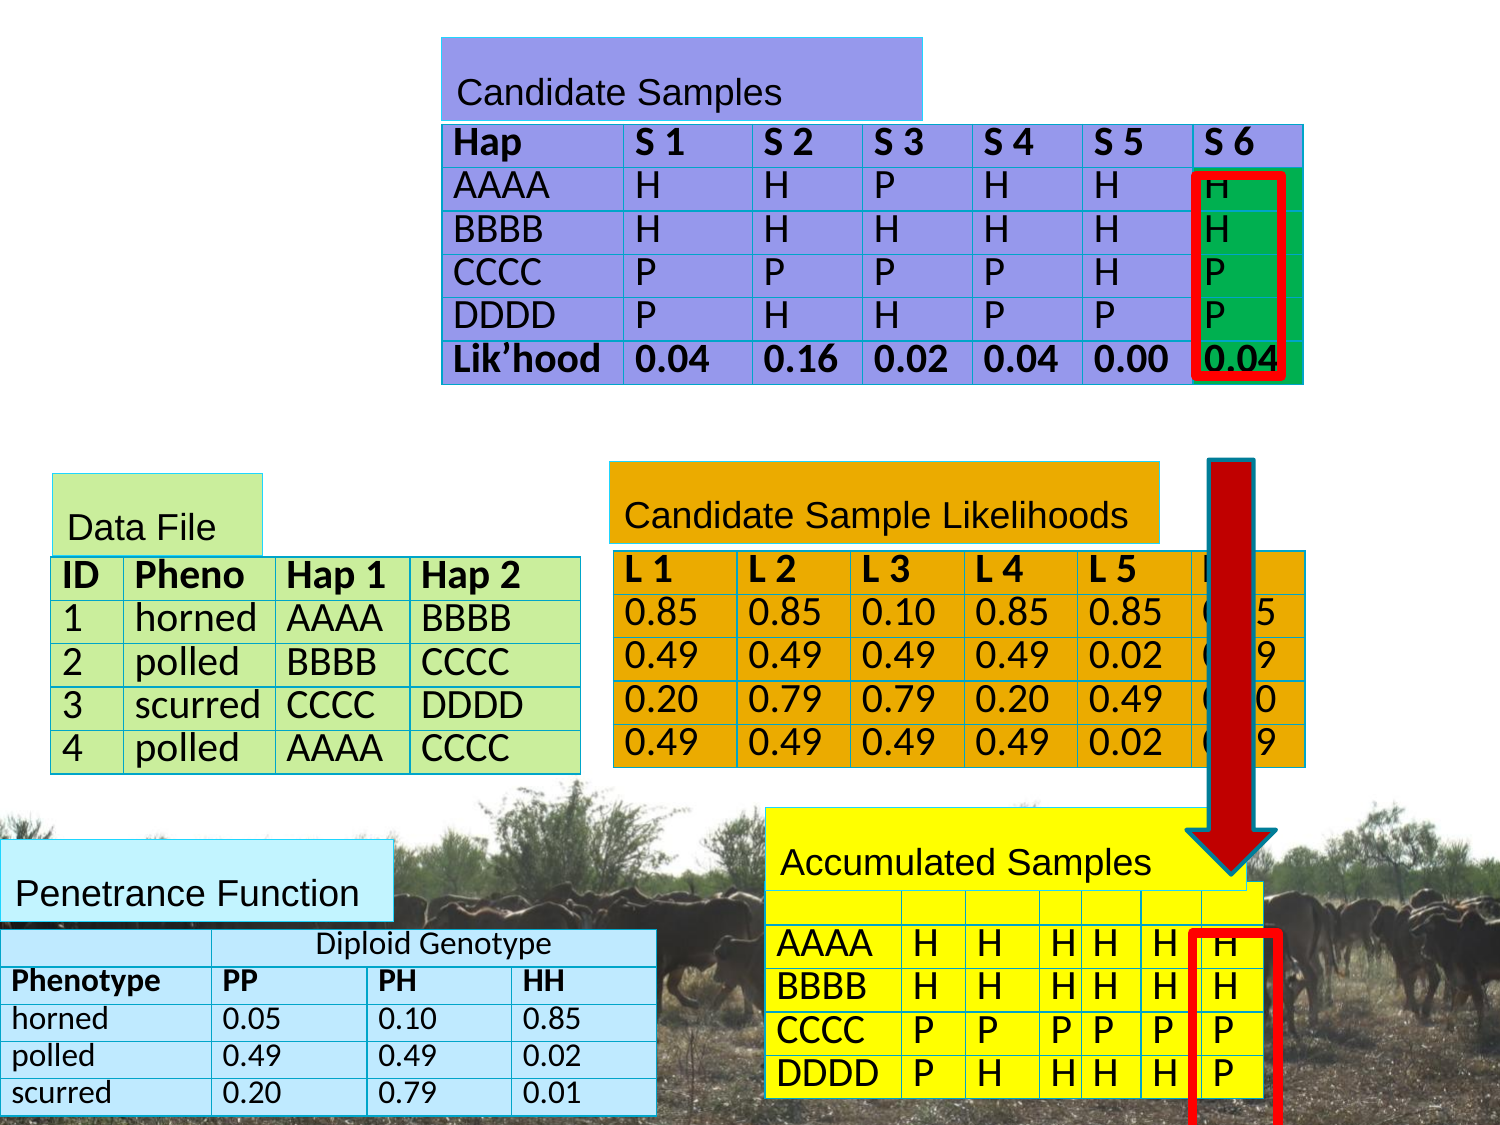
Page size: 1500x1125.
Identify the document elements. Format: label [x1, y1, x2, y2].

table_cell [973, 298, 1082, 340]
table_header [614, 552, 736, 594]
table_cell [1192, 638, 1206, 680]
table_cell [51, 601, 123, 643]
table_cell [1284, 212, 1302, 254]
table_cell [624, 255, 752, 297]
table_cell [863, 255, 972, 297]
table_cell [1083, 168, 1192, 210]
table_header [753, 125, 862, 167]
table_cell [851, 682, 964, 690]
text_box [1194, 173, 1284, 378]
table_header [51, 558, 123, 600]
table_cell [443, 255, 623, 297]
table_header [624, 125, 752, 167]
table_cell [614, 682, 736, 690]
table_cell [51, 644, 123, 686]
table_cell [738, 595, 850, 637]
table_cell [614, 638, 736, 680]
table_header [124, 558, 275, 600]
table_cell [1256, 682, 1304, 690]
table_cell [411, 644, 580, 686]
table_cell [851, 595, 964, 637]
table_cell [753, 255, 862, 297]
table_header [973, 125, 1082, 167]
table_cell [1083, 298, 1192, 340]
table_cell [124, 601, 275, 643]
table_cell [624, 298, 752, 340]
table_header [1194, 125, 1302, 167]
table_header [1192, 552, 1206, 594]
table_cell [443, 342, 623, 384]
table_cell [753, 298, 862, 340]
table_header [965, 552, 1077, 594]
table_cell [965, 682, 1077, 690]
table_header [738, 552, 850, 594]
text_box [52, 473, 263, 556]
table_cell [624, 342, 752, 384]
table_cell [863, 212, 972, 254]
picture [0, 690, 1500, 1125]
table_header [1256, 552, 1304, 594]
table_cell [965, 638, 1077, 680]
table_cell [1078, 595, 1191, 637]
table_header [851, 552, 964, 594]
table_cell [1284, 255, 1302, 297]
table_cell [753, 212, 862, 254]
text_box [609, 461, 1160, 544]
table_cell [863, 168, 972, 210]
table_header [863, 125, 972, 167]
table_cell [624, 168, 752, 210]
table_cell [965, 595, 1077, 637]
table_cell [973, 342, 1082, 384]
table_header [1083, 125, 1192, 167]
table_cell [1192, 682, 1206, 690]
table_cell [863, 342, 972, 384]
text_box [1206, 457, 1256, 690]
table_cell [124, 644, 275, 686]
table_header [443, 125, 623, 167]
table_cell [443, 168, 623, 210]
table_cell [1284, 298, 1302, 340]
table_cell [738, 682, 850, 690]
table_cell [1194, 342, 1302, 384]
table_cell [624, 212, 752, 254]
table_header [1078, 552, 1191, 594]
table_cell [276, 644, 409, 686]
table_cell [1078, 682, 1191, 690]
table_cell [753, 168, 862, 210]
table_cell [1083, 255, 1192, 297]
text_box [441, 37, 923, 121]
table_cell [614, 595, 736, 637]
table_cell [443, 212, 623, 254]
table_cell [443, 298, 623, 340]
table_cell [1256, 595, 1304, 637]
table_cell [1192, 595, 1206, 637]
table_header [276, 558, 409, 600]
table_cell [1256, 638, 1304, 680]
table_cell [863, 298, 972, 340]
table_cell [851, 638, 964, 680]
table_cell [1078, 638, 1191, 680]
table_cell [411, 601, 580, 643]
table_header [411, 558, 580, 600]
table_cell [1194, 168, 1302, 210]
table_cell [973, 168, 1082, 210]
table_cell [1083, 342, 1192, 384]
table_cell [753, 342, 862, 384]
table_cell [276, 601, 409, 643]
table_cell [973, 212, 1082, 254]
table_cell [738, 638, 850, 680]
table_cell [1083, 212, 1192, 254]
table_cell [973, 255, 1082, 297]
